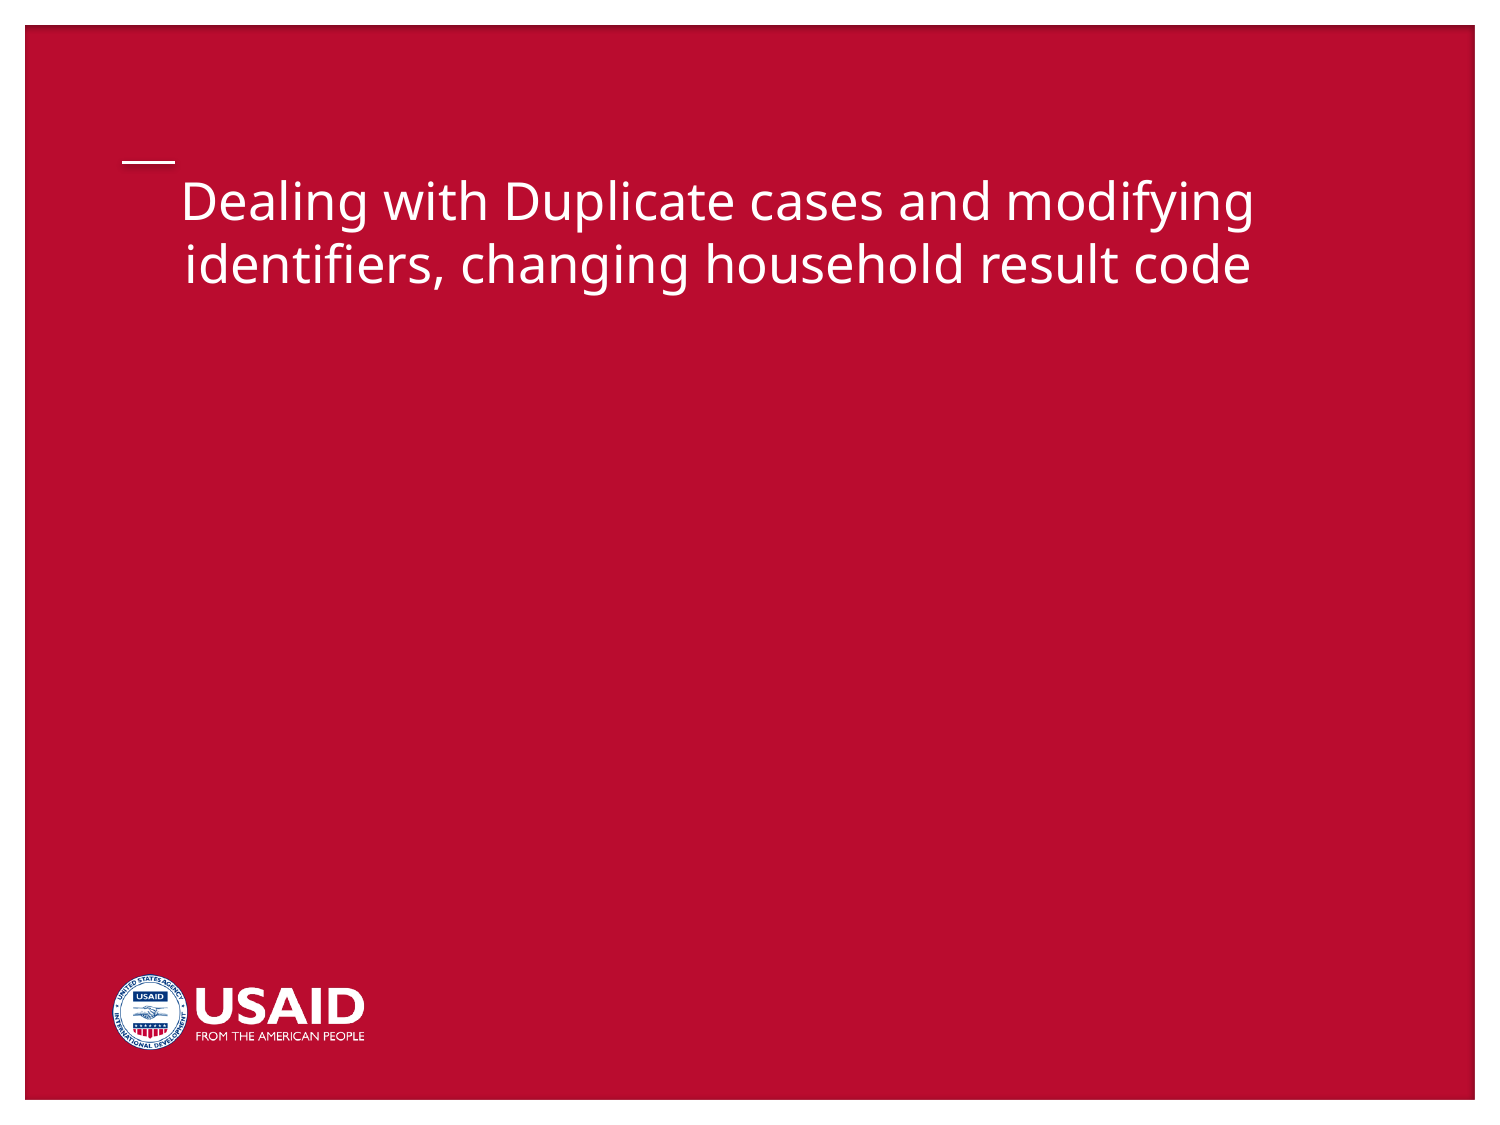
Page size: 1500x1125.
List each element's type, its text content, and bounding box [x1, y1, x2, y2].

picture [112, 974, 365, 1050]
title Dealing with Duplicate cases and modifying identifiers, changing household result code [150, 160, 1288, 338]
